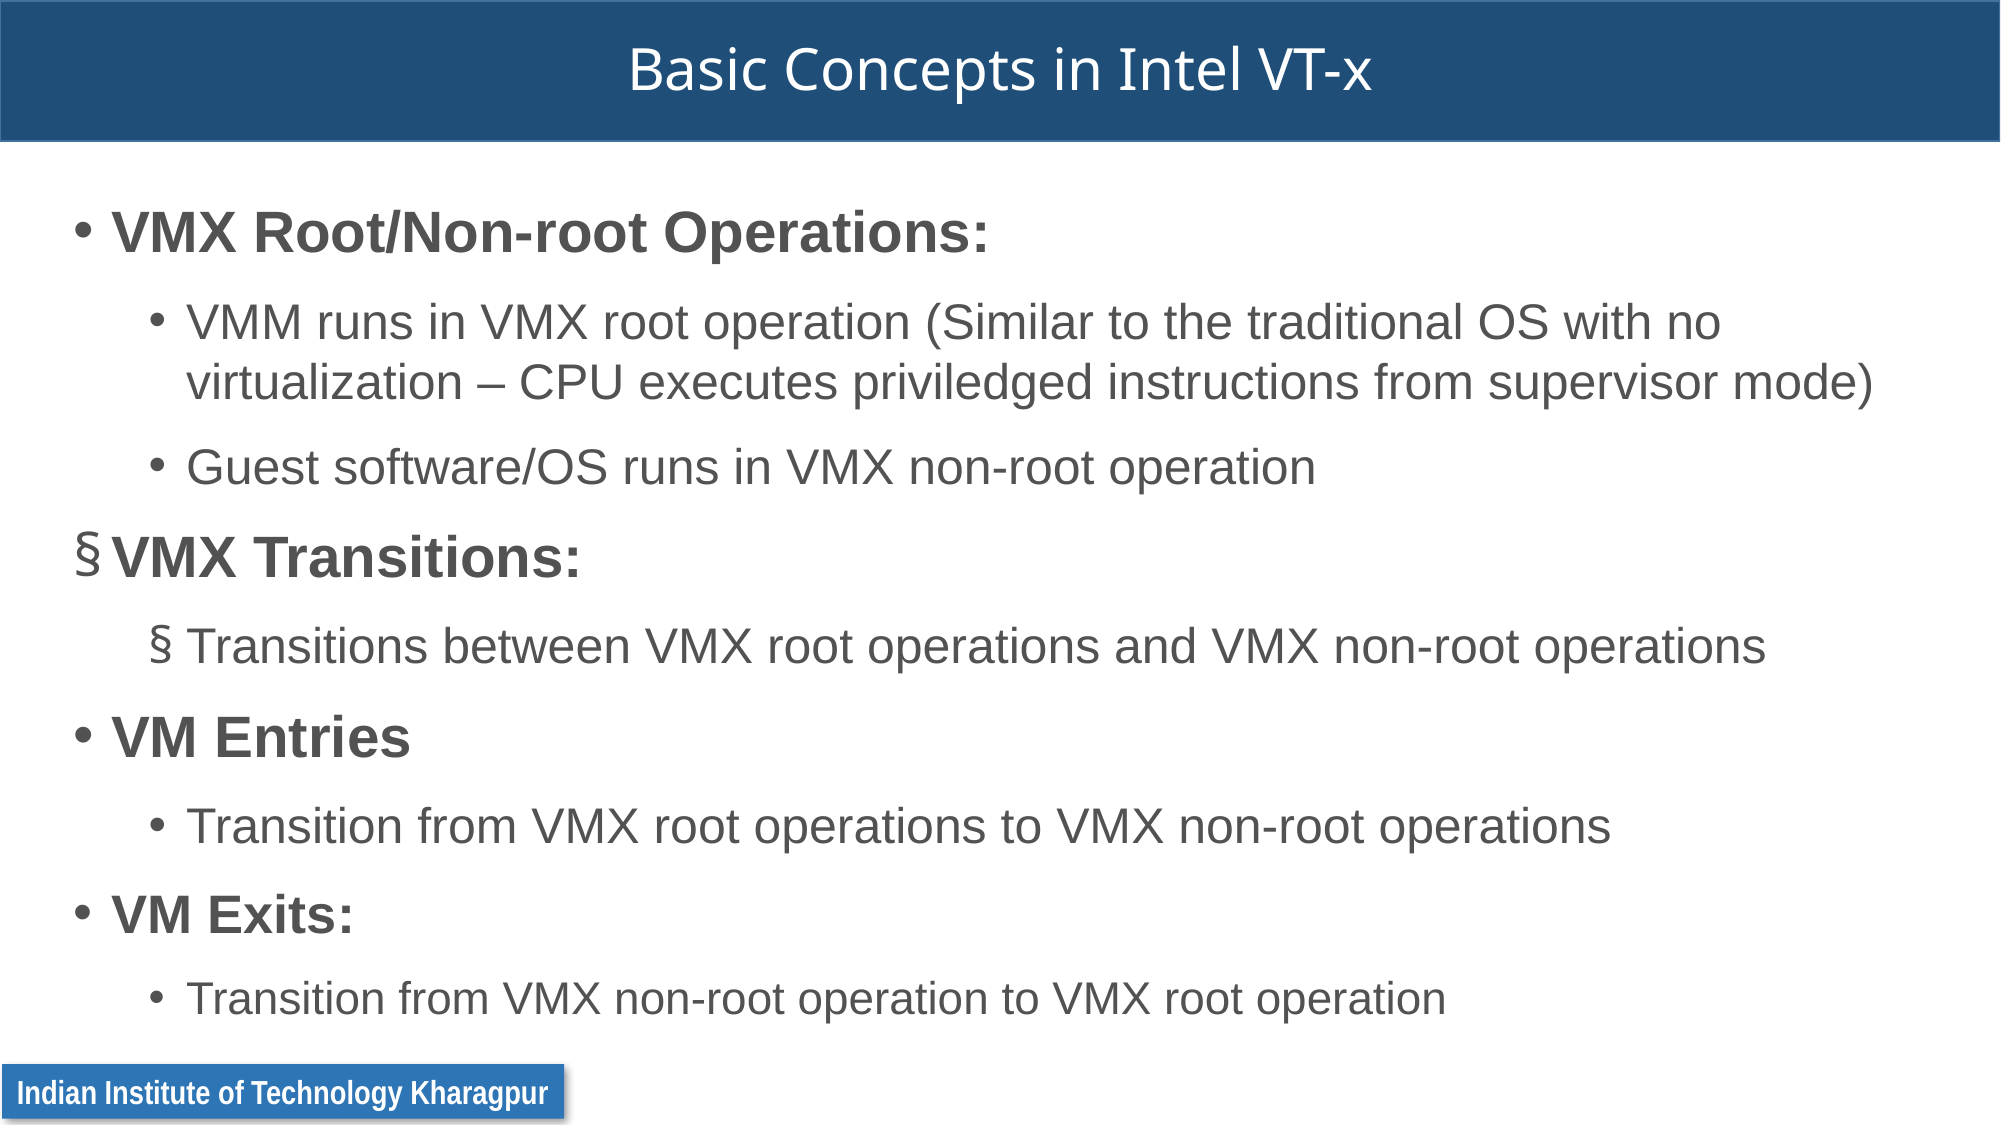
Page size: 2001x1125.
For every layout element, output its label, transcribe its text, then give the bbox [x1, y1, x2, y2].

list VMX Root/Non-root Operations: VMM runs in VMX root operation (Similar to the traditional OS with no virtualization – CPU executes priviledged instructions from supervisor mode) Guest software/OS runs in VMX non-root operation VMX Transitions: Transitions between VMX root operations and VMX non-root operations VM Entries Transition from VMX root operations to VMX non-root operations VM Exits: Transition from VMX non-root operation to VMX root operation [58, 186, 1954, 1065]
title Basic Concepts in Intel VT-x [0, 1, 2000, 141]
